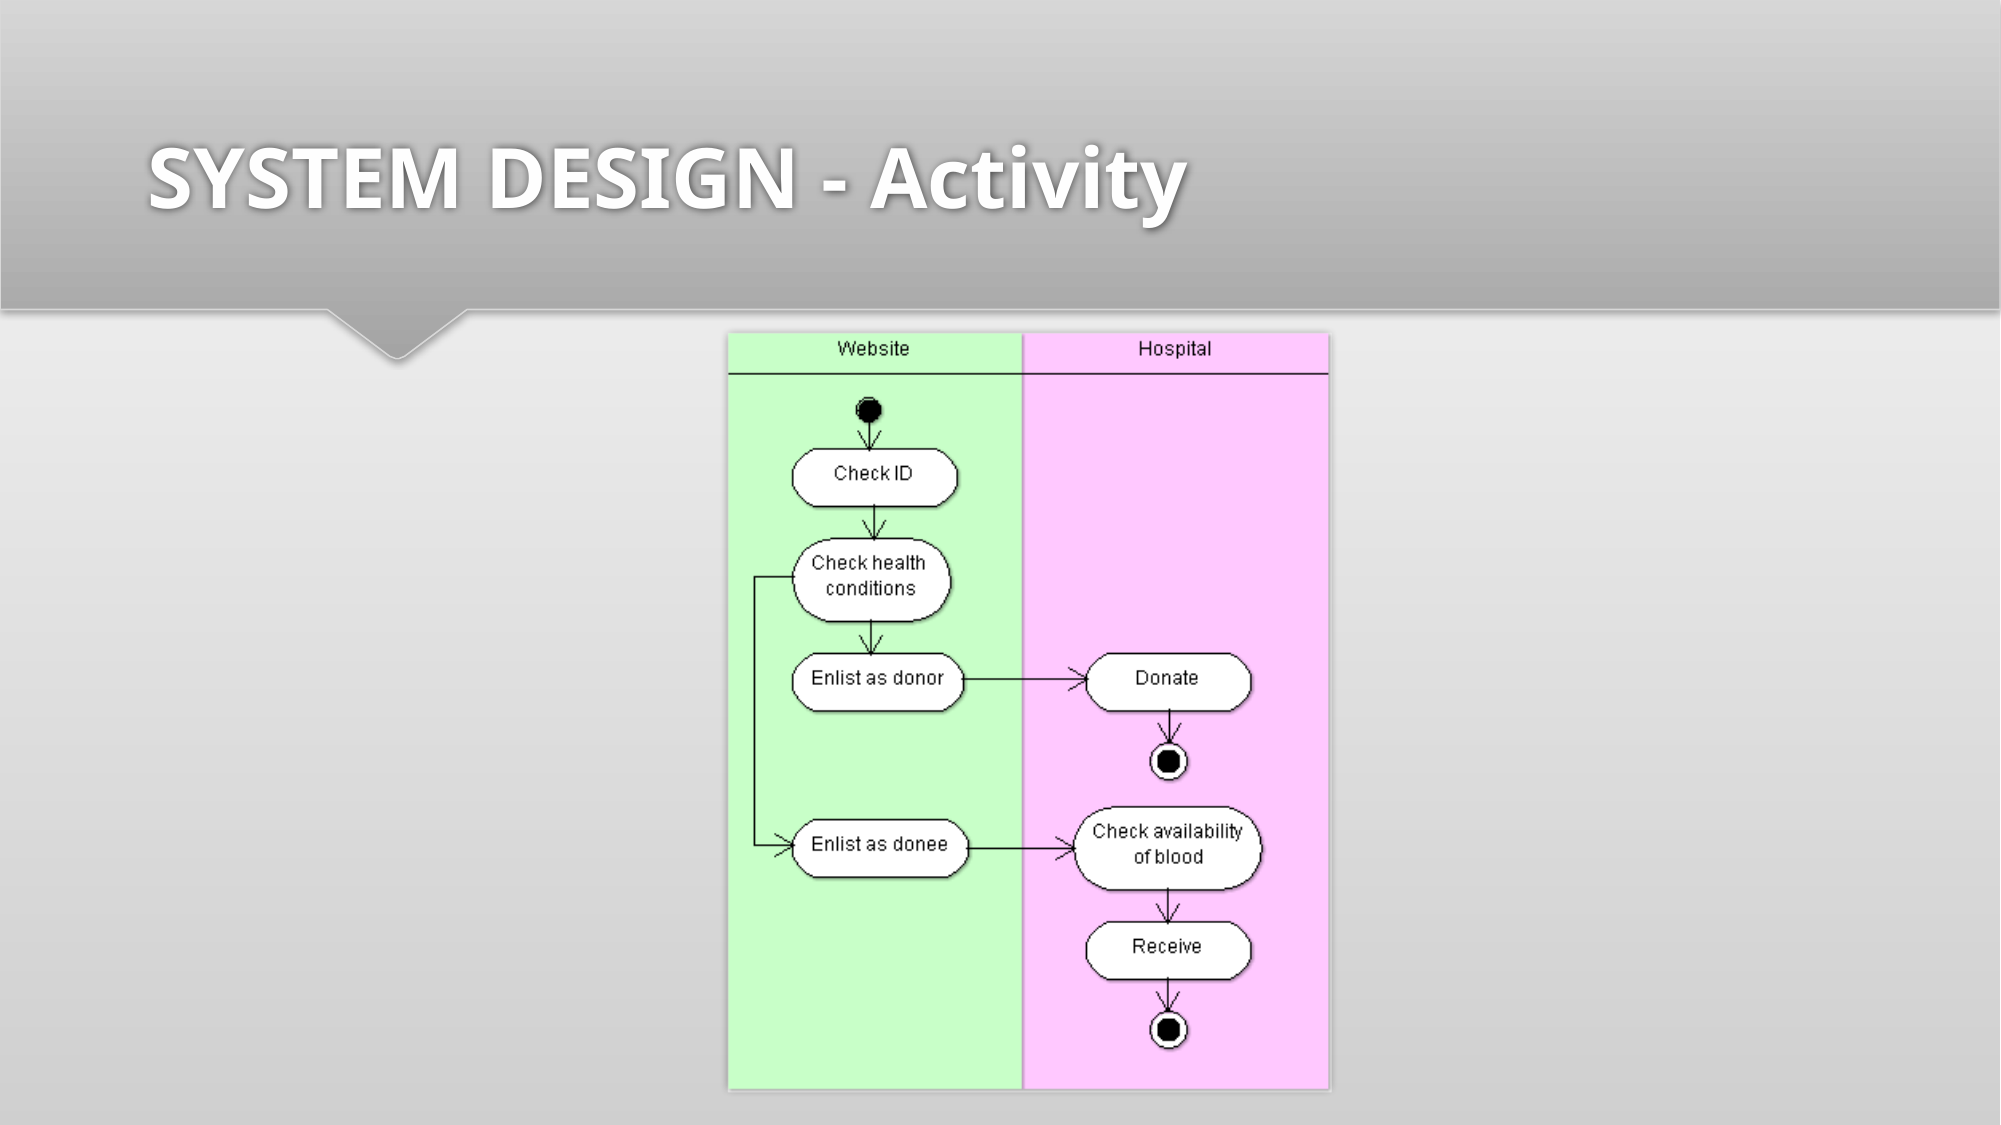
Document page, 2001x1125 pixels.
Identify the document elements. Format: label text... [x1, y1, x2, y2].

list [721, 327, 1336, 1094]
title SYSTEM DESIGN - Activity [132, 73, 1868, 233]
